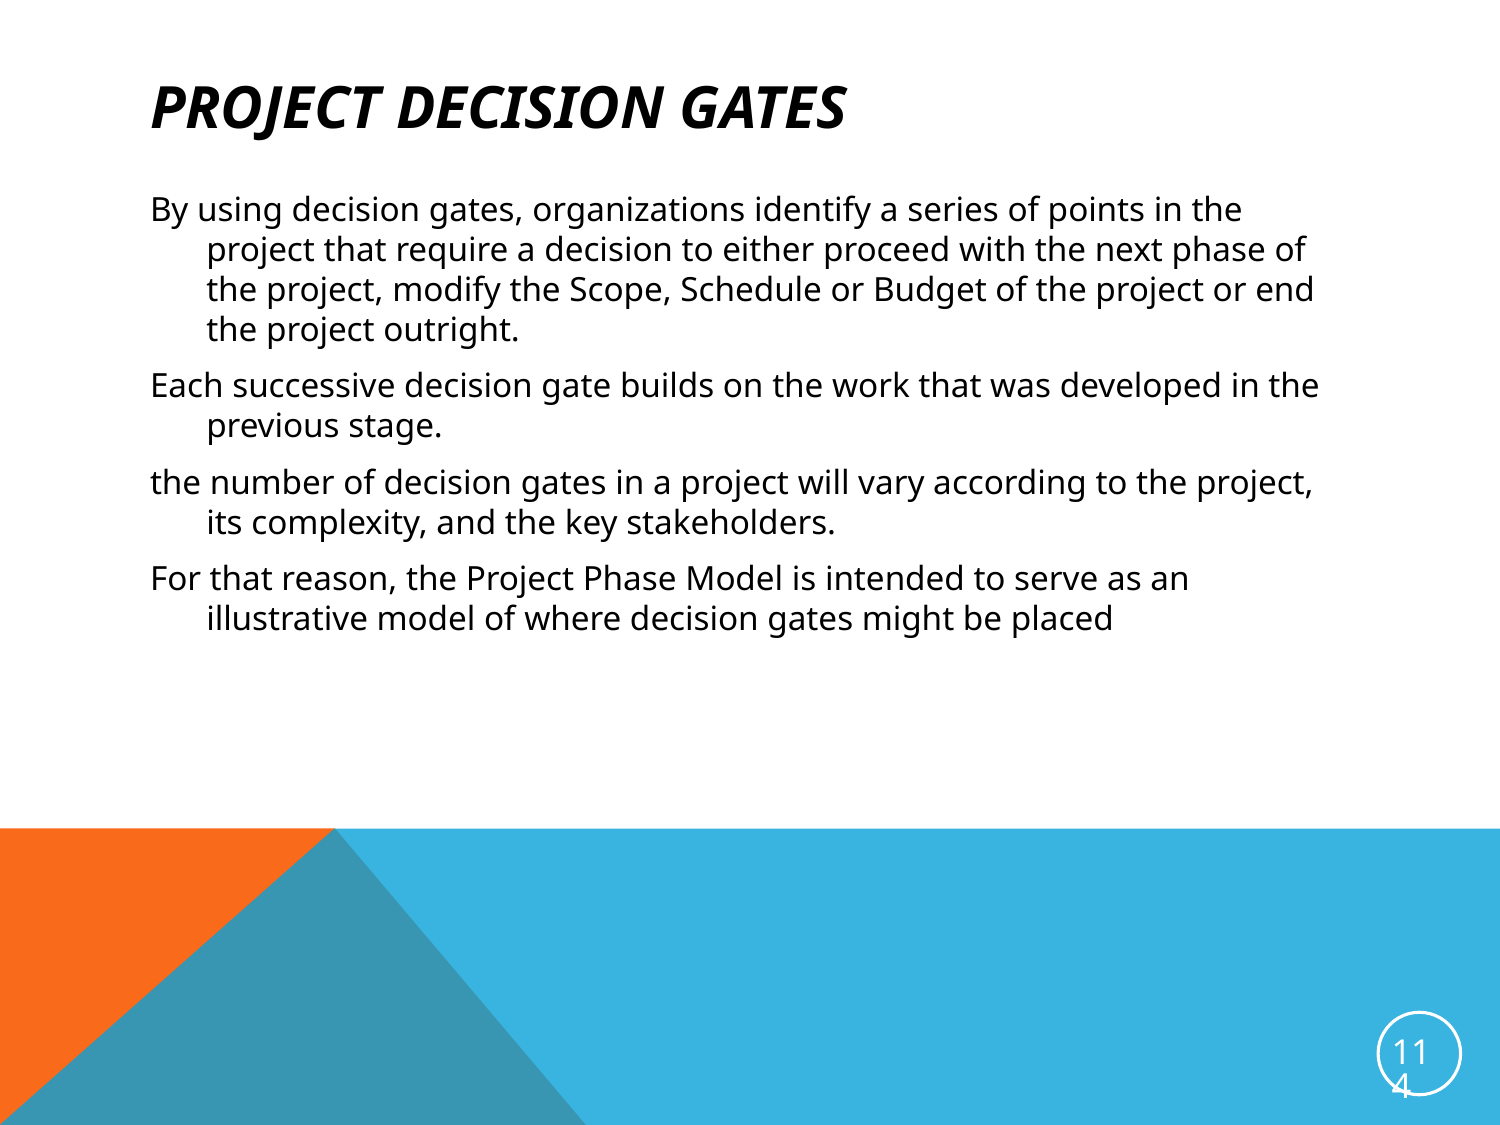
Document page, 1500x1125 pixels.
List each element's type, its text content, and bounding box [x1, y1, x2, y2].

list By using decision gates, organizations identify a series of points in the project that require a decision to either proceed with the next phase of the project, modify the Scope, Schedule or Budget of the project or end the project outright. Each successive decision gate builds on the work that was developed in the previous stage. the number of decision gates in a project will vary according to the project, its complexity, and the key stakeholders. For that reason, the Project Phase Model is intended to serve as an illustrative model of where decision gates might be placed [135, 180, 1369, 768]
title Project Decision Gates [135, 60, 1369, 150]
slide_number 114 [1376, 1010, 1463, 1097]
